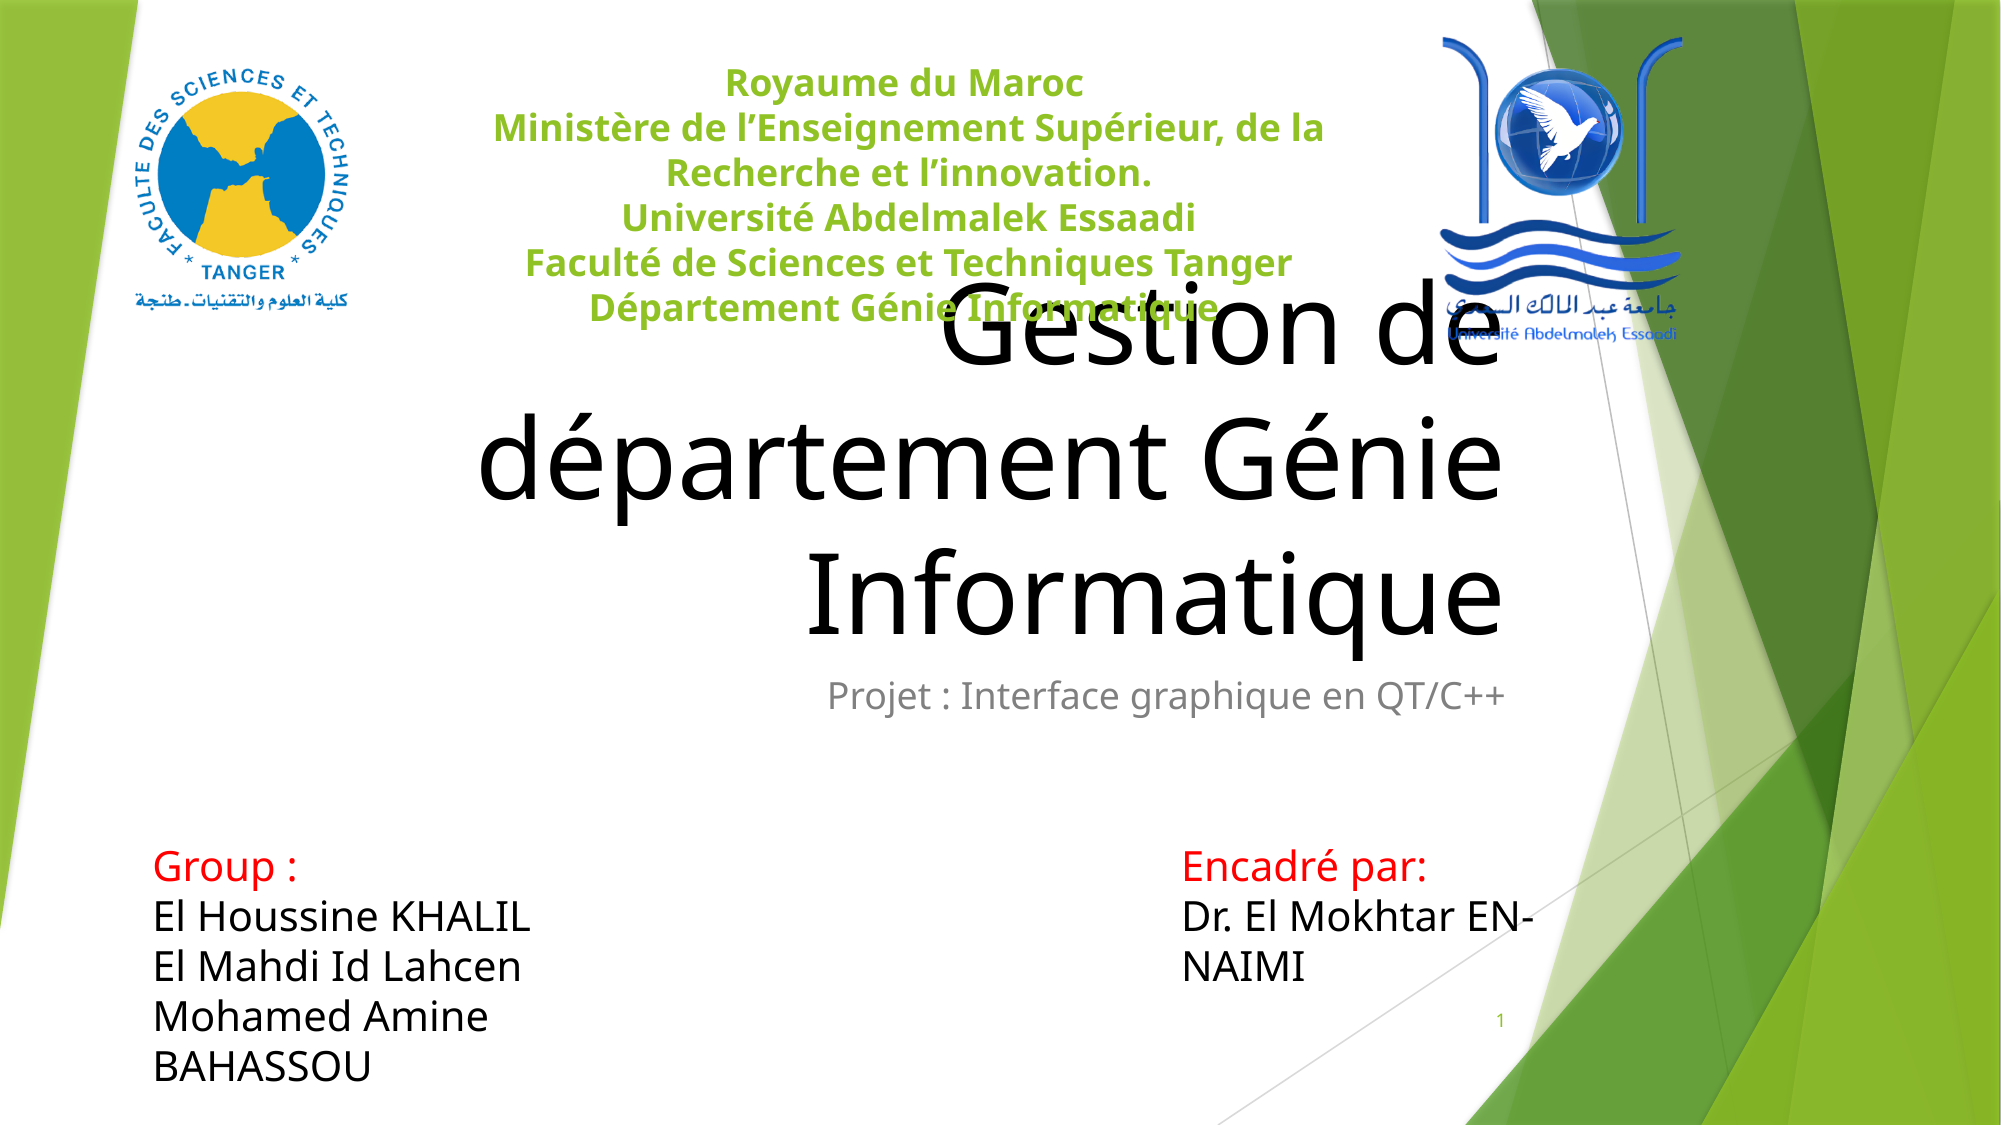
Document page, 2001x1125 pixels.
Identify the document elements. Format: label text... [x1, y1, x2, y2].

picture [1209, 0, 1913, 440]
text_box Royaume du Maroc Ministère de l’Enseignement Supérieur, de la Recherche et l’innovation. Université Abdelmalek Essaadi Faculté de Sciences et Techniques Tanger Département Génie Informatique [438, 51, 1204, 337]
text_box Encadré par: Dr. El Mokhtar EN-NAIMI [1166, 832, 1594, 998]
slide_number 1 [1409, 998, 1522, 1051]
text_box Group : El Houssine KHALIL El Mahdi Id Lahcen Mohamed Amine BAHASSOU [137, 832, 566, 1098]
subtitle Projet : Interface graphique en QT/C++ [247, 664, 1522, 845]
title Gestion de département Génie Informatique [247, 394, 1522, 664]
picture [0, 56, 523, 323]
